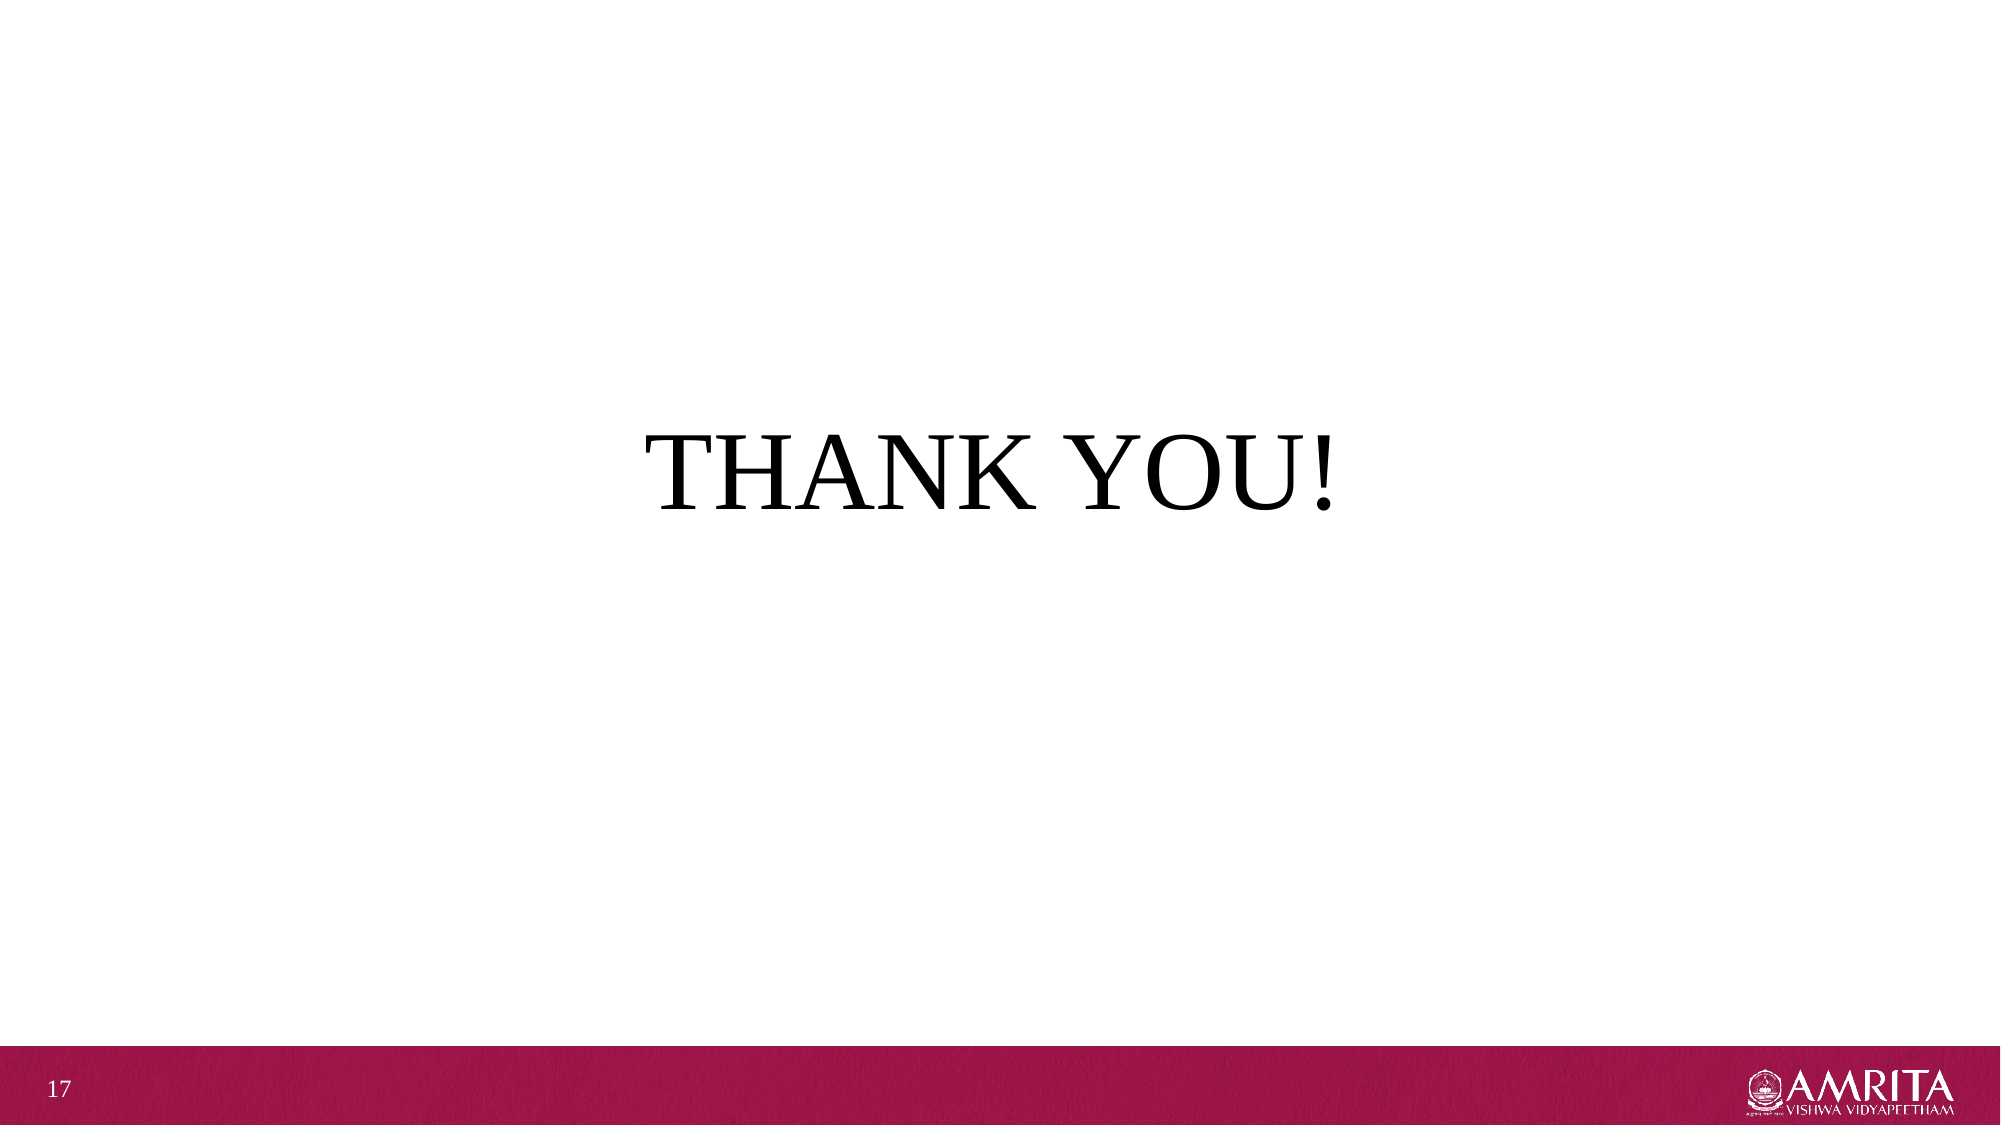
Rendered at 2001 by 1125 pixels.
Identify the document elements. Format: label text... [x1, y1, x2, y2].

slide_number 17 [0, 1049, 87, 1125]
picture [0, 1046, 2001, 1125]
list THANK YOU! [55, 404, 1933, 576]
